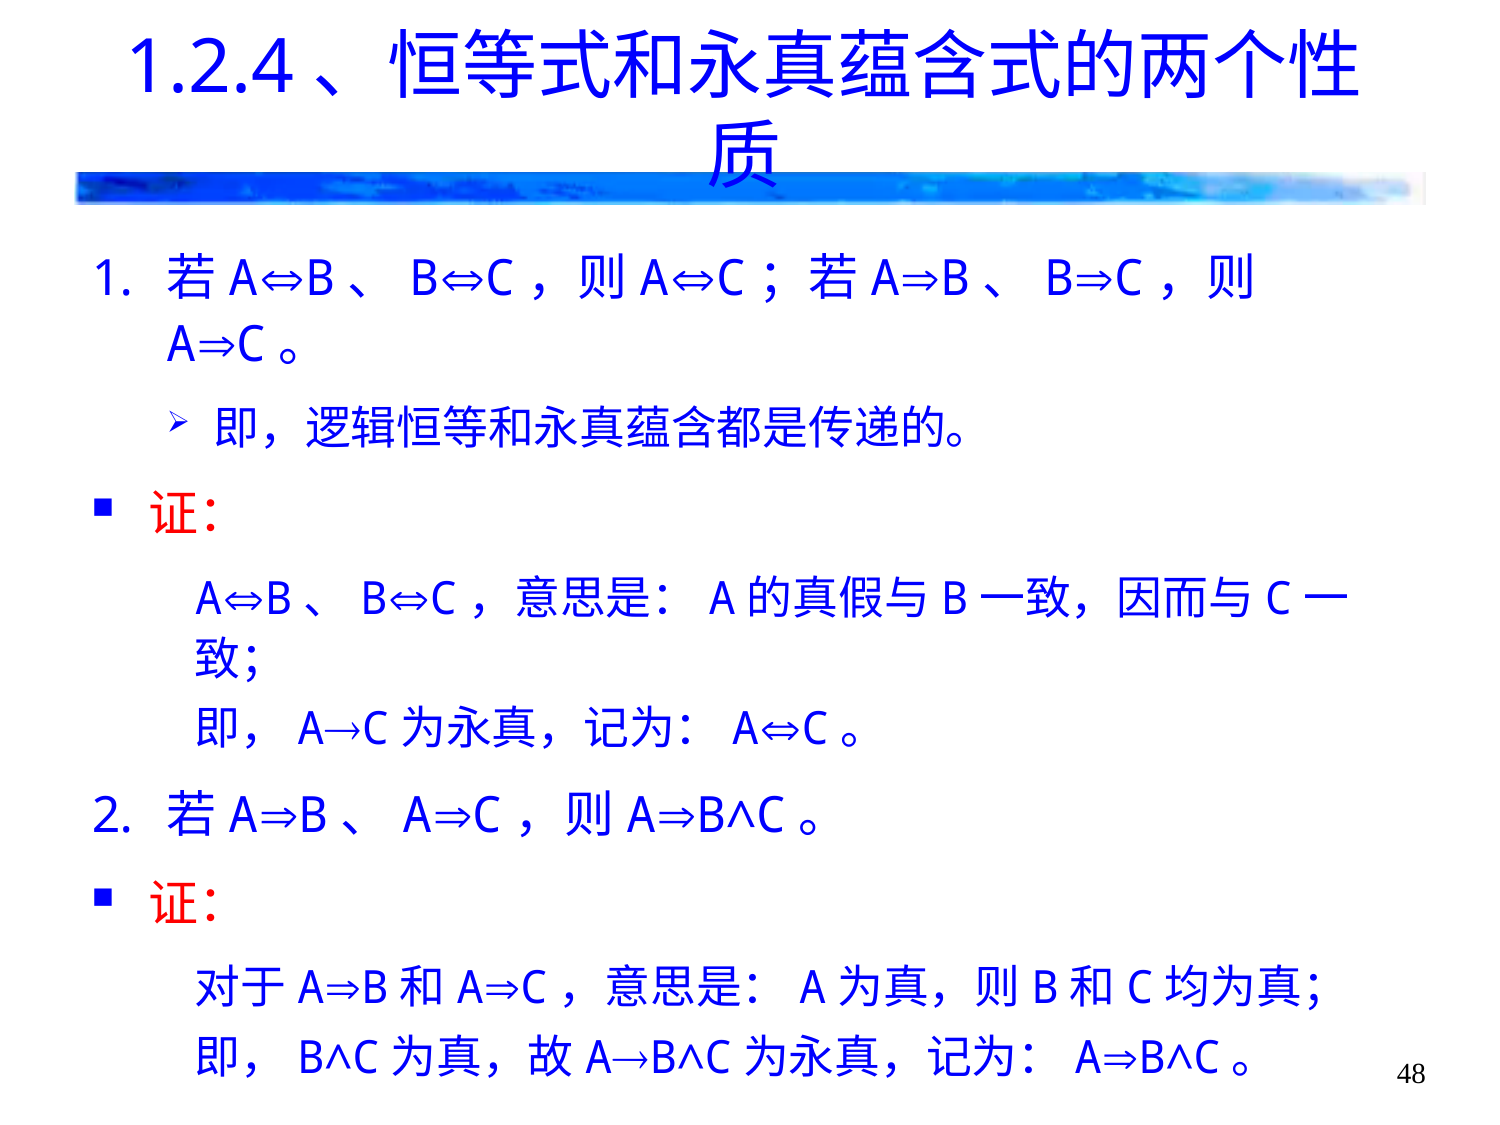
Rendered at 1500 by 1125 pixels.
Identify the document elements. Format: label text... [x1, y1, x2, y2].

title 1.2.4、恒等式和永真蕴含式的两个性质 [76, 54, 1412, 162]
slide_number 48 [1340, 1046, 1483, 1101]
list 若AB、BC，则AC；若AB、BC，则AC。 即，逻辑恒等和永真蕴含都是传递的。 证： AB、BC，意思是：A的真假与B一致，因而与C一致； 即，AC为永真，记为：AC。 若AB、AC，则AB∧C。 证： 对于AB和AC，意思是：A为真，则B和C均为真； 即，B∧C为真，故AB∧C为永真，记为：AB∧C。 [76, 231, 1424, 1024]
picture [74, 172, 1426, 205]
